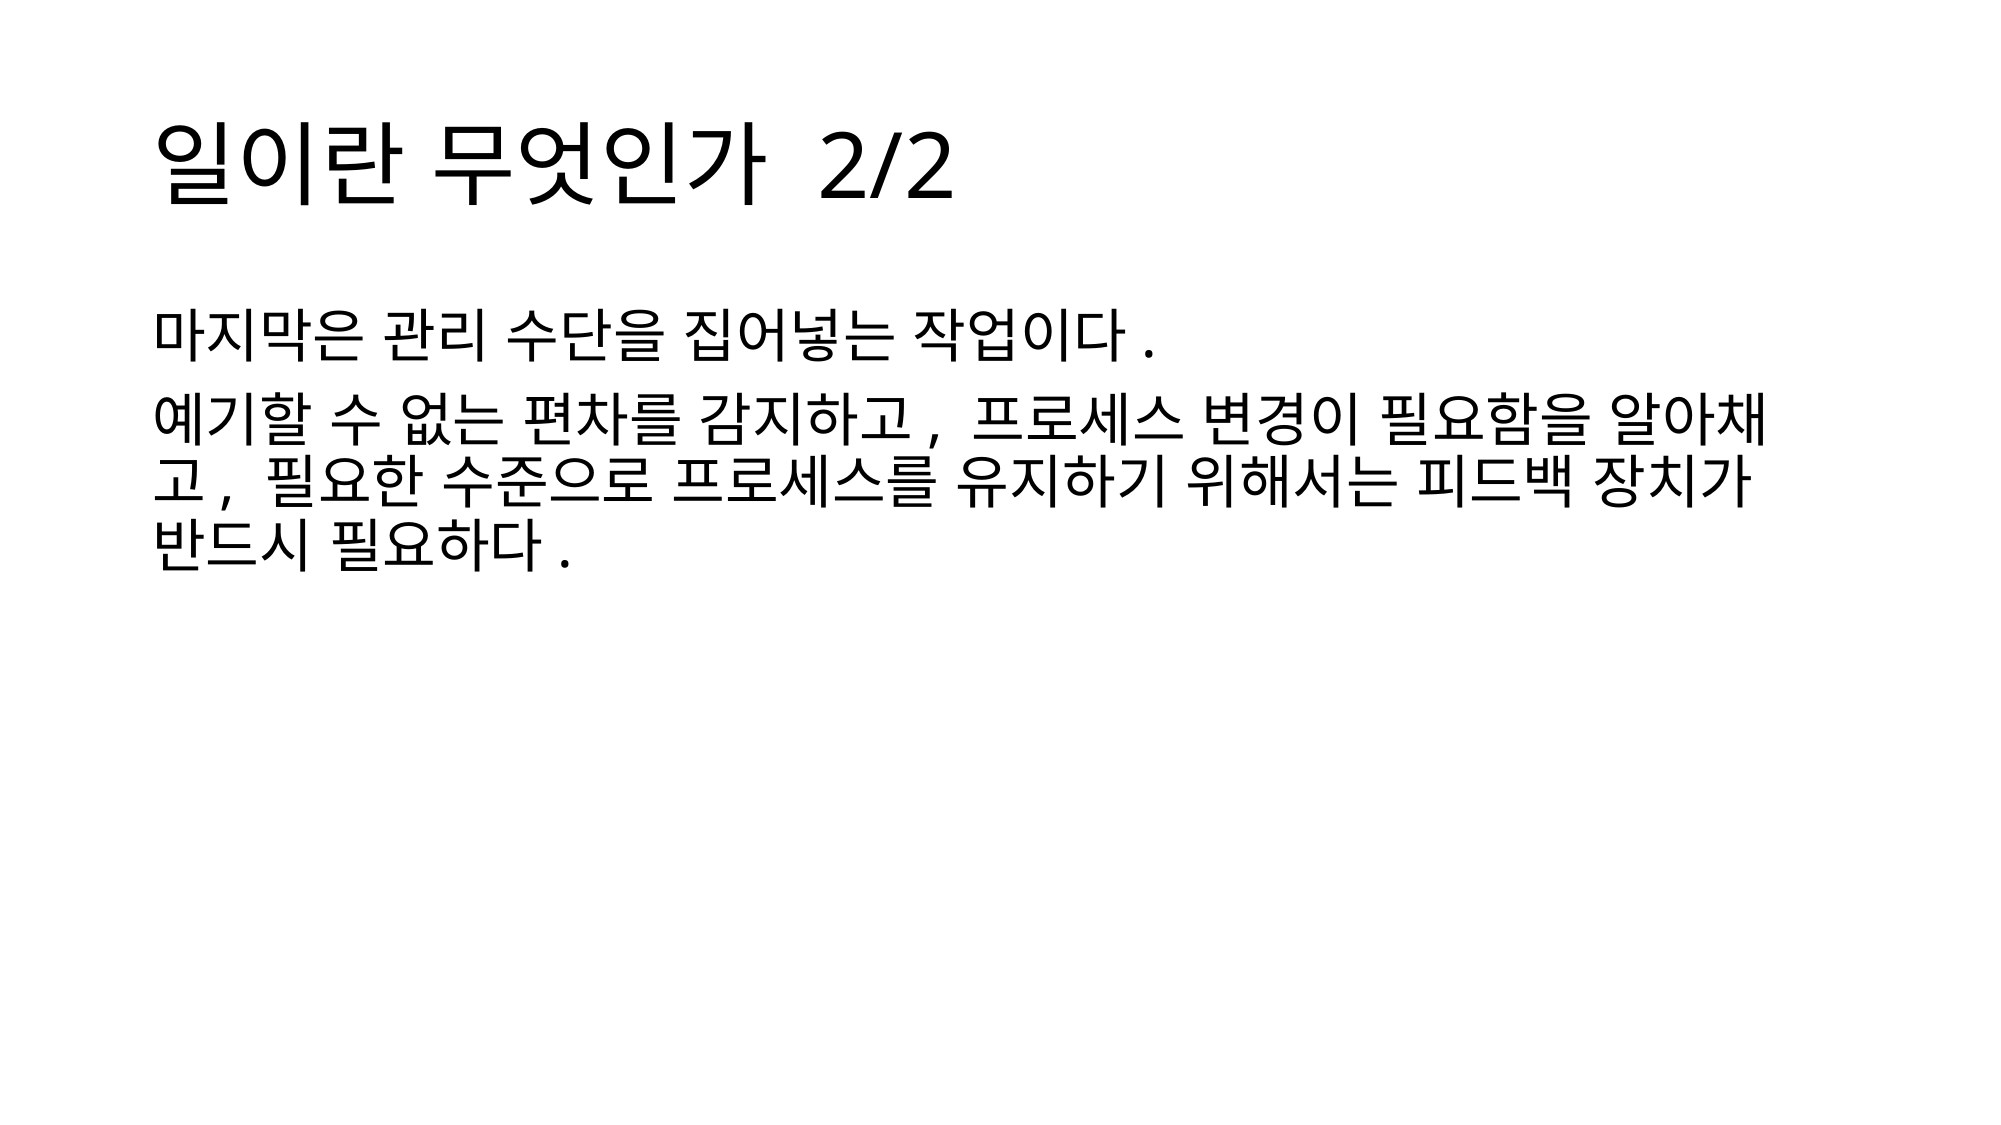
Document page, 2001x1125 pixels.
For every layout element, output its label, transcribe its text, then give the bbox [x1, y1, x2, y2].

list 마지막은 관리 수단을 집어넣는 작업이다. 예기할 수 없는 편차를 감지하고, 프로세스 변경이 필요함을 알아채고, 필요한 수준으로 프로세스를 유지하기 위해서는 피드백 장치가 반드시 필요하다. [137, 299, 1863, 1014]
title 일이란 무엇인가 2/2 [137, 59, 1863, 278]
